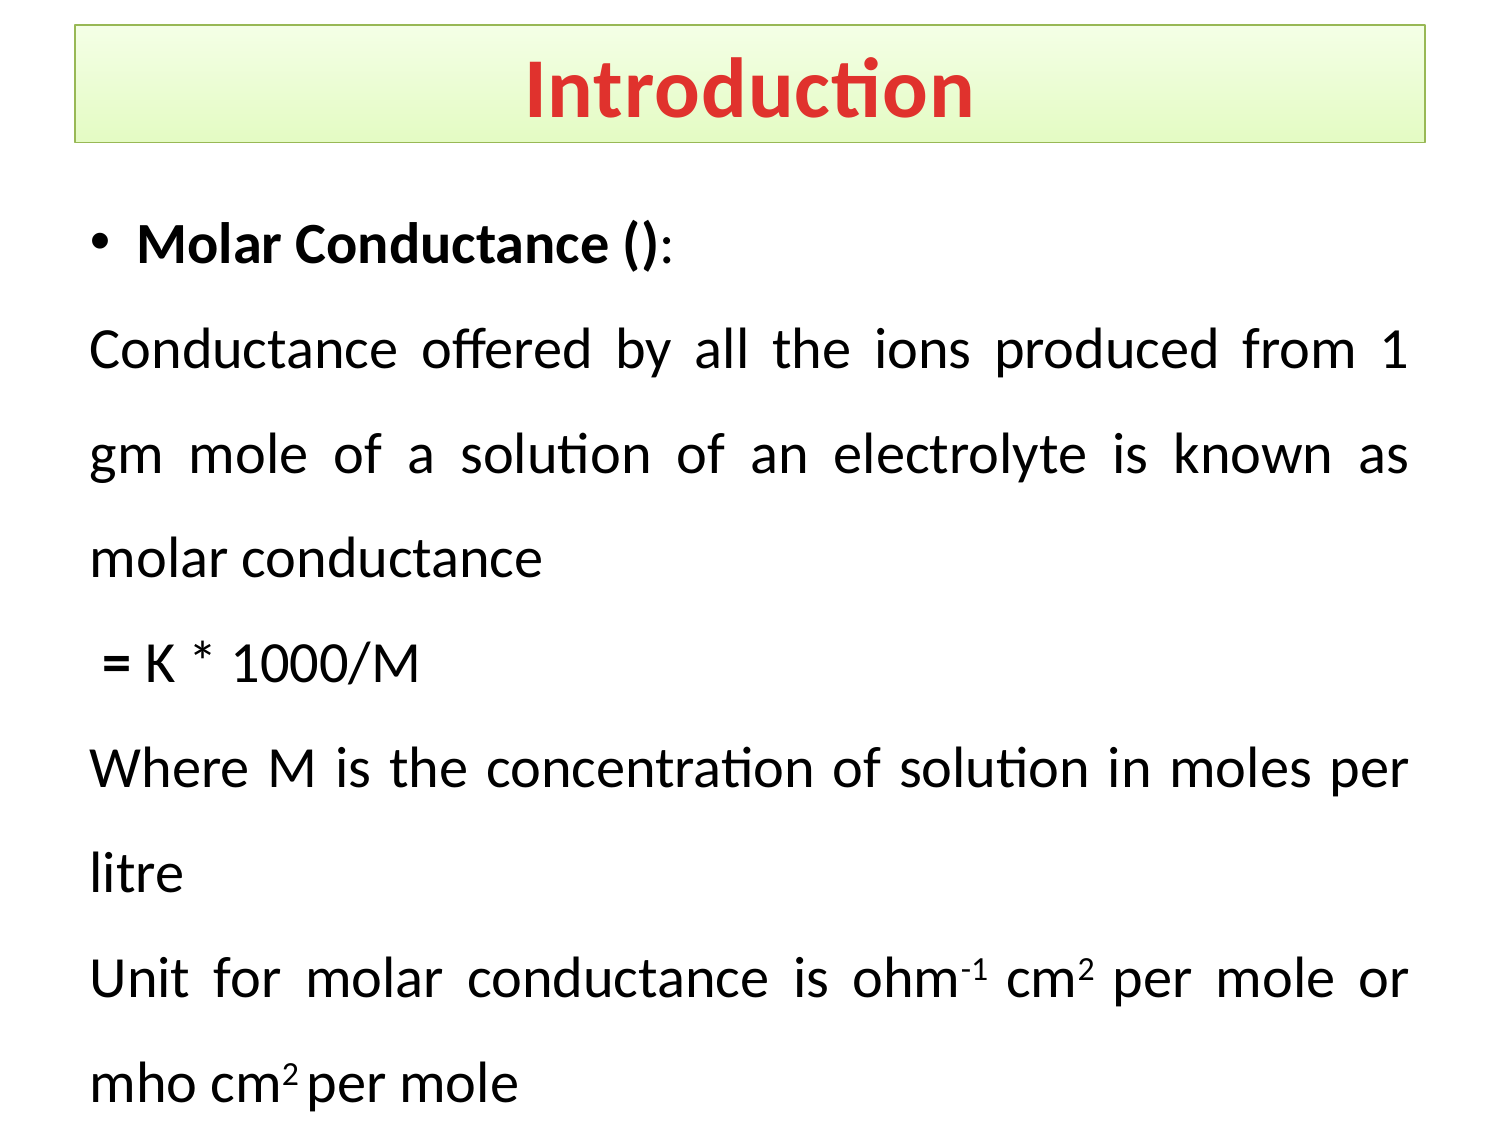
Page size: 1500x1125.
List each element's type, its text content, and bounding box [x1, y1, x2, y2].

title Introduction [74, 24, 1426, 143]
